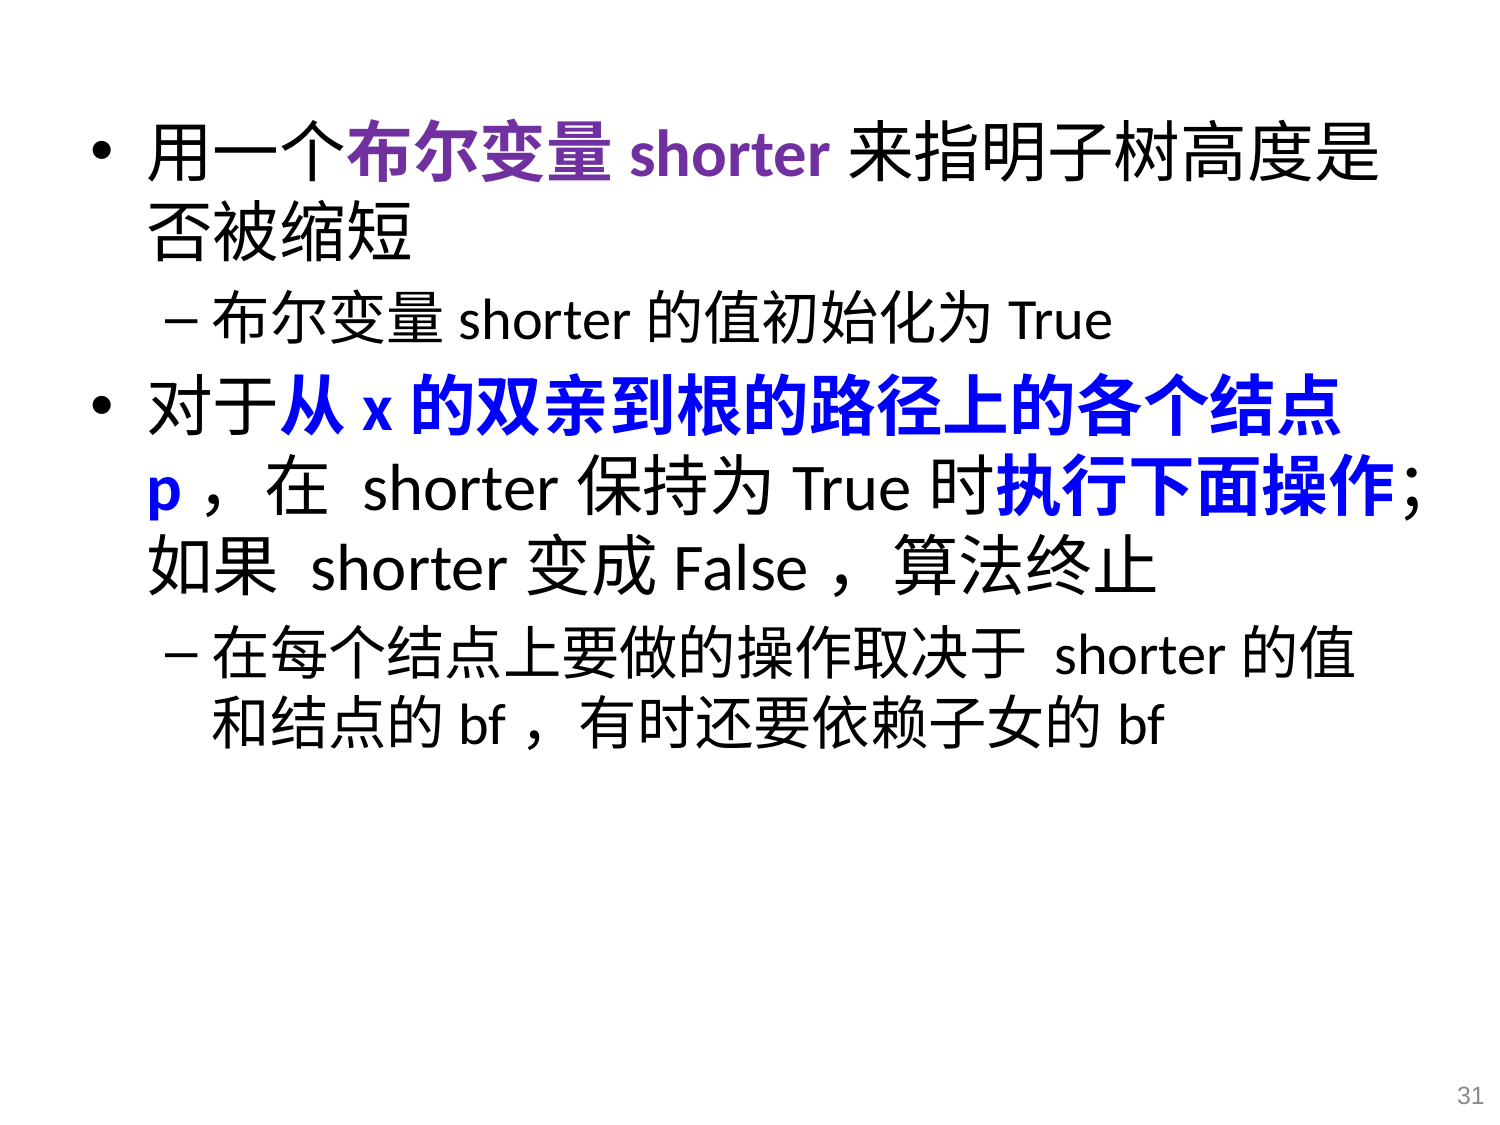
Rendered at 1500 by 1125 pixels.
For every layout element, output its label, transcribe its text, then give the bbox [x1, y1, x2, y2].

slide_number 31 [1435, 1065, 1500, 1125]
list 用一个布尔变量shorter来指明子树高度是否被缩短 布尔变量shorter的值初始化为True 对于从x的双亲到根的路径上的各个结点p，在 shorter保持为True时执行下面操作；如果 shorter变成False，算法终止 在每个结点上要做的操作取决于 shorter的值和结点的bf，有时还要依赖子女的bf [75, 101, 1425, 1125]
